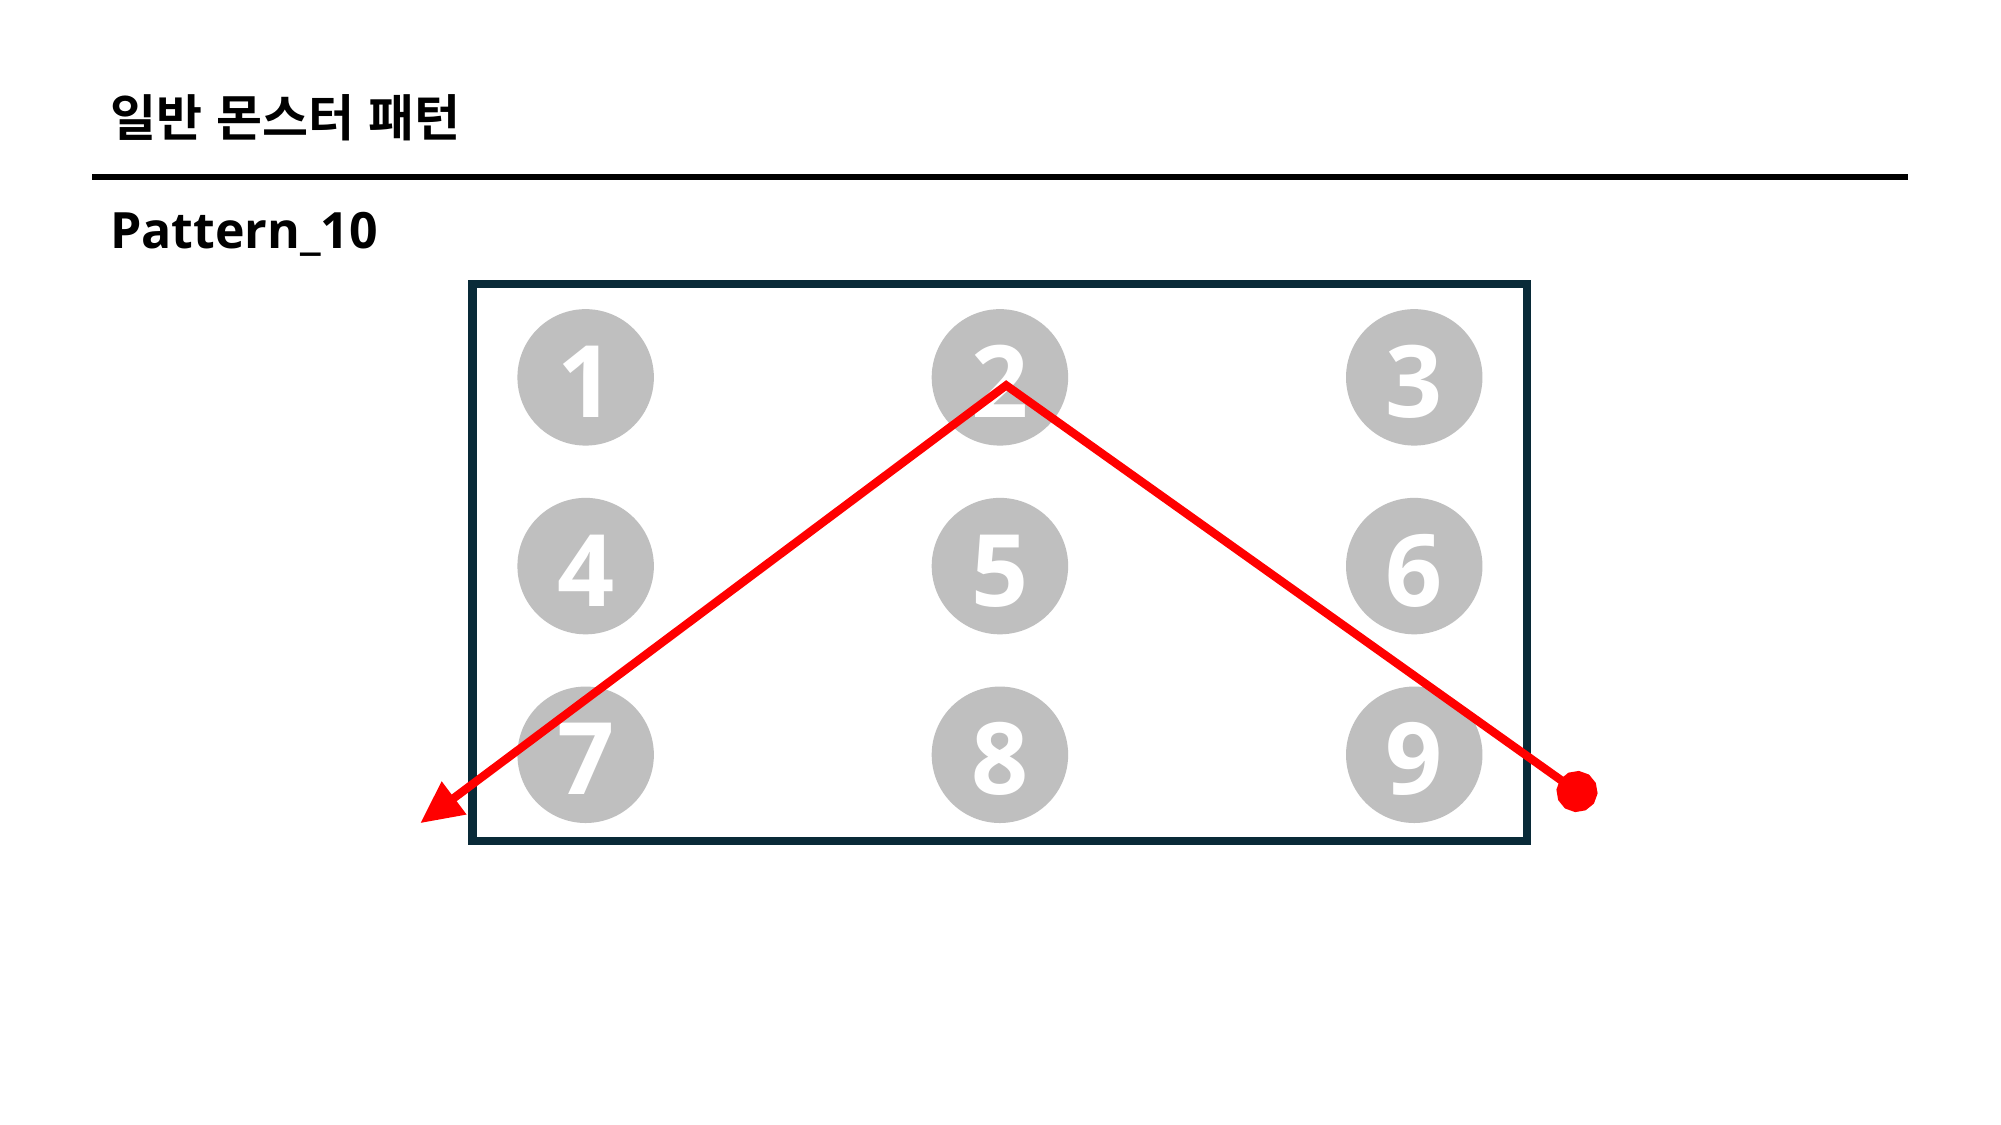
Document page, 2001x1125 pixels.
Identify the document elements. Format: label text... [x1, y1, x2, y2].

text_box [420, 748, 518, 823]
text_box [518, 498, 1482, 634]
text_box [471, 283, 1529, 782]
text_box [1482, 722, 1588, 802]
text_box 일반 몬스터 패턴 [95, 78, 1042, 154]
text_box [518, 687, 1482, 822]
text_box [518, 310, 1482, 445]
text_box Pattern_10 [95, 190, 1042, 266]
text_box [599, 634, 1433, 687]
text_box [852, 445, 1168, 498]
text_box [471, 793, 1529, 842]
